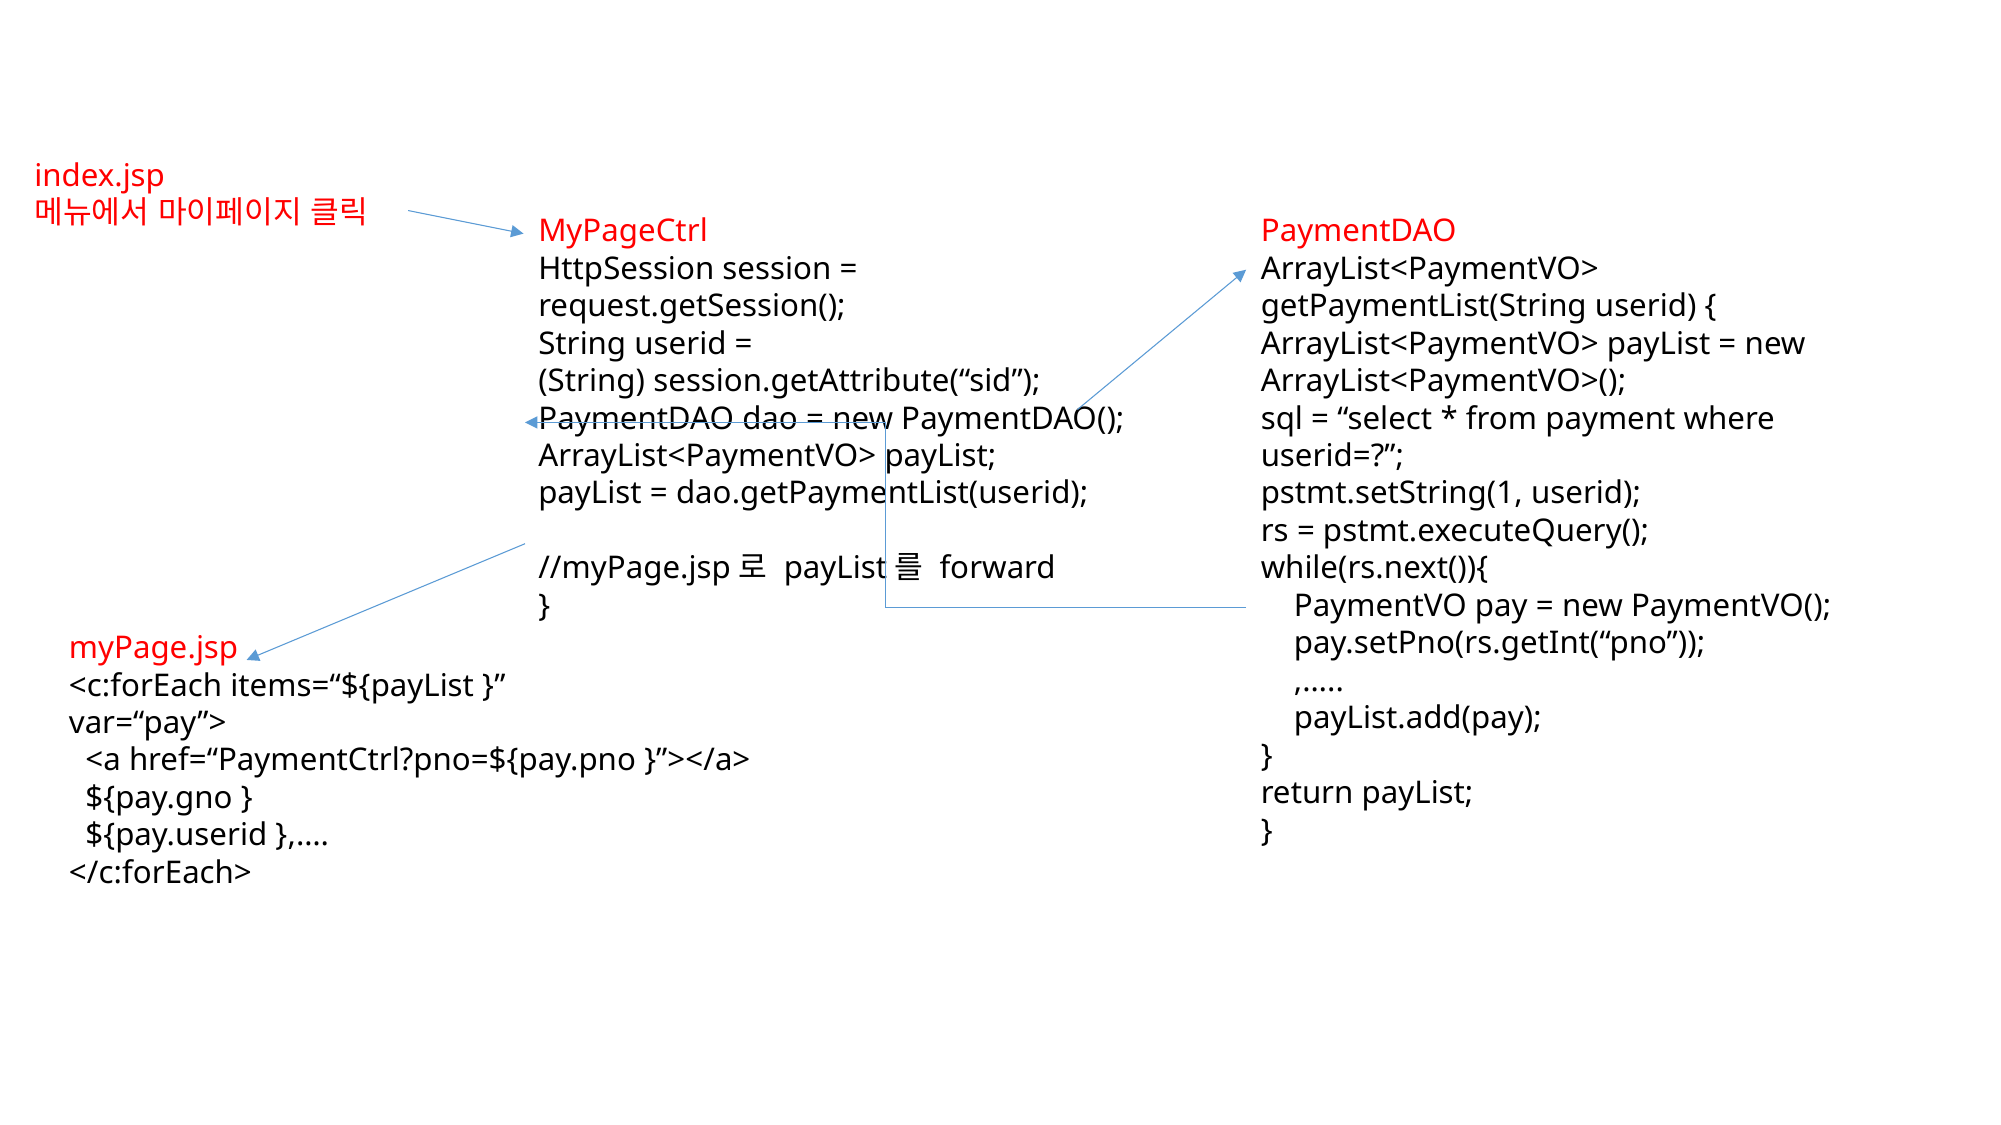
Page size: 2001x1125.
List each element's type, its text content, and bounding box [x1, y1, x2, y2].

text_box PaymentDAO ArrayList<PaymentVO> getPaymentList(String userid) { ArrayList<PaymentVO> payList = new ArrayList<PaymentVO>(); sql = “select * from payment where userid=?”; pstmt.setString(1, userid); rs = pstmt.executeQuery(); while(rs.next()){ PaymentVO pay = new PaymentVO(); pay.setPno(rs.getInt(“pno”)); ,….. payList.add(pay); } return payList; } [1246, 203, 1907, 855]
text_box myPage.jsp <c:forEach items=“${payList }” var=“pay”> <a href=“PaymentCtrl?pno=${pay.pno }”></a> ${pay.gno } ${pay.userid },…. </c:forEach> [54, 619, 767, 897]
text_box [408, 210, 524, 234]
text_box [1077, 269, 1247, 410]
text_box index.jsp 메뉴에서 마이페이지 클릭 [19, 147, 497, 238]
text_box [246, 543, 525, 660]
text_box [524, 422, 1247, 608]
text_box MyPageCtrl HttpSession session = request.getSession(); String userid = (String) session.getAttribute(“sid”); PaymentDAO dao = new PaymentDAO(); ArrayList<PaymentVO> payList; payList = dao.getPaymentList(userid); //myPage.jsp로 payList를 forward } [523, 203, 1185, 543]
text_box MyPageCtrl HttpSession session = request.getSession(); String userid = (String) session.getAttribute(“sid”); PaymentDAO dao = new PaymentDAO(); ArrayList<PaymentVO> payList; payList = dao.getPaymentList(userid); //myPage.jsp로 payList를 forward } [525, 608, 1185, 630]
